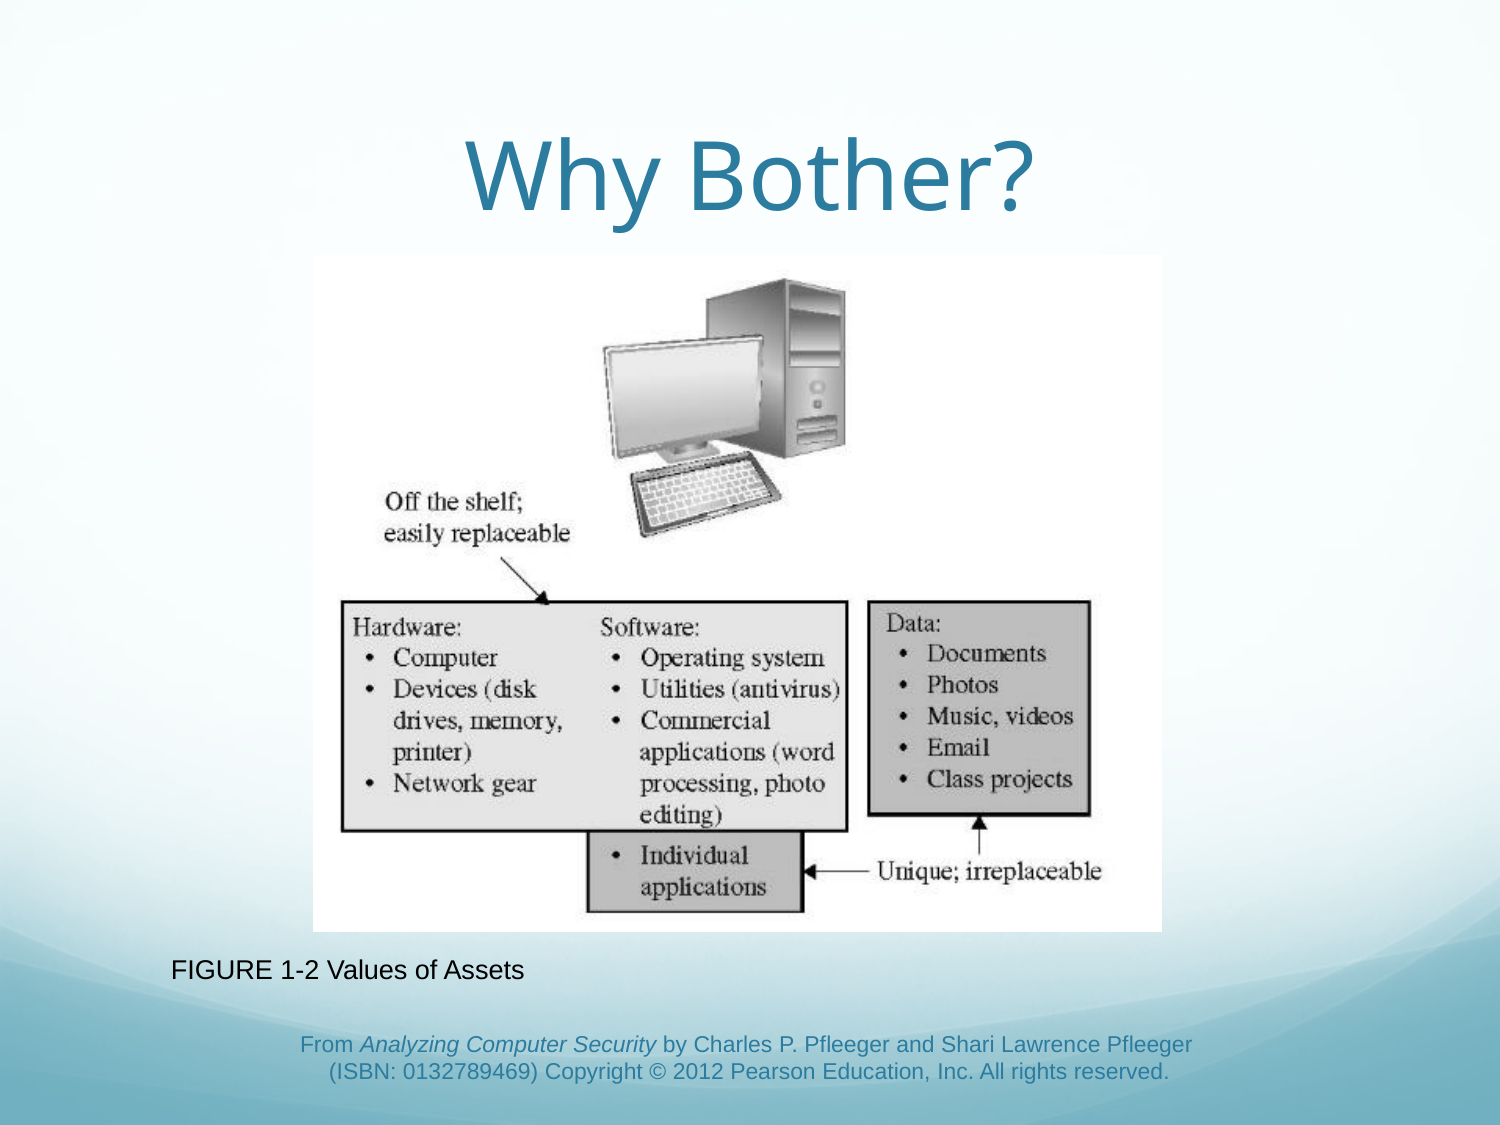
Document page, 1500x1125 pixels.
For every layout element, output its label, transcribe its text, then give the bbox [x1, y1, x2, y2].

text_box [112, 945, 1388, 1047]
picture [313, 254, 1163, 932]
title From Analyzing Computer Security by Charles P. Pfleeger and Shari Lawrence Pfleeger (ISBN: 0132789469) Copyright © 2012 Pearson Education, Inc. All rights reserved. [112, 1047, 1388, 1092]
text_box Why Bother? [90, 17, 1410, 237]
text_box FIGURE 1-2 Values of Assets [157, 945, 1361, 992]
